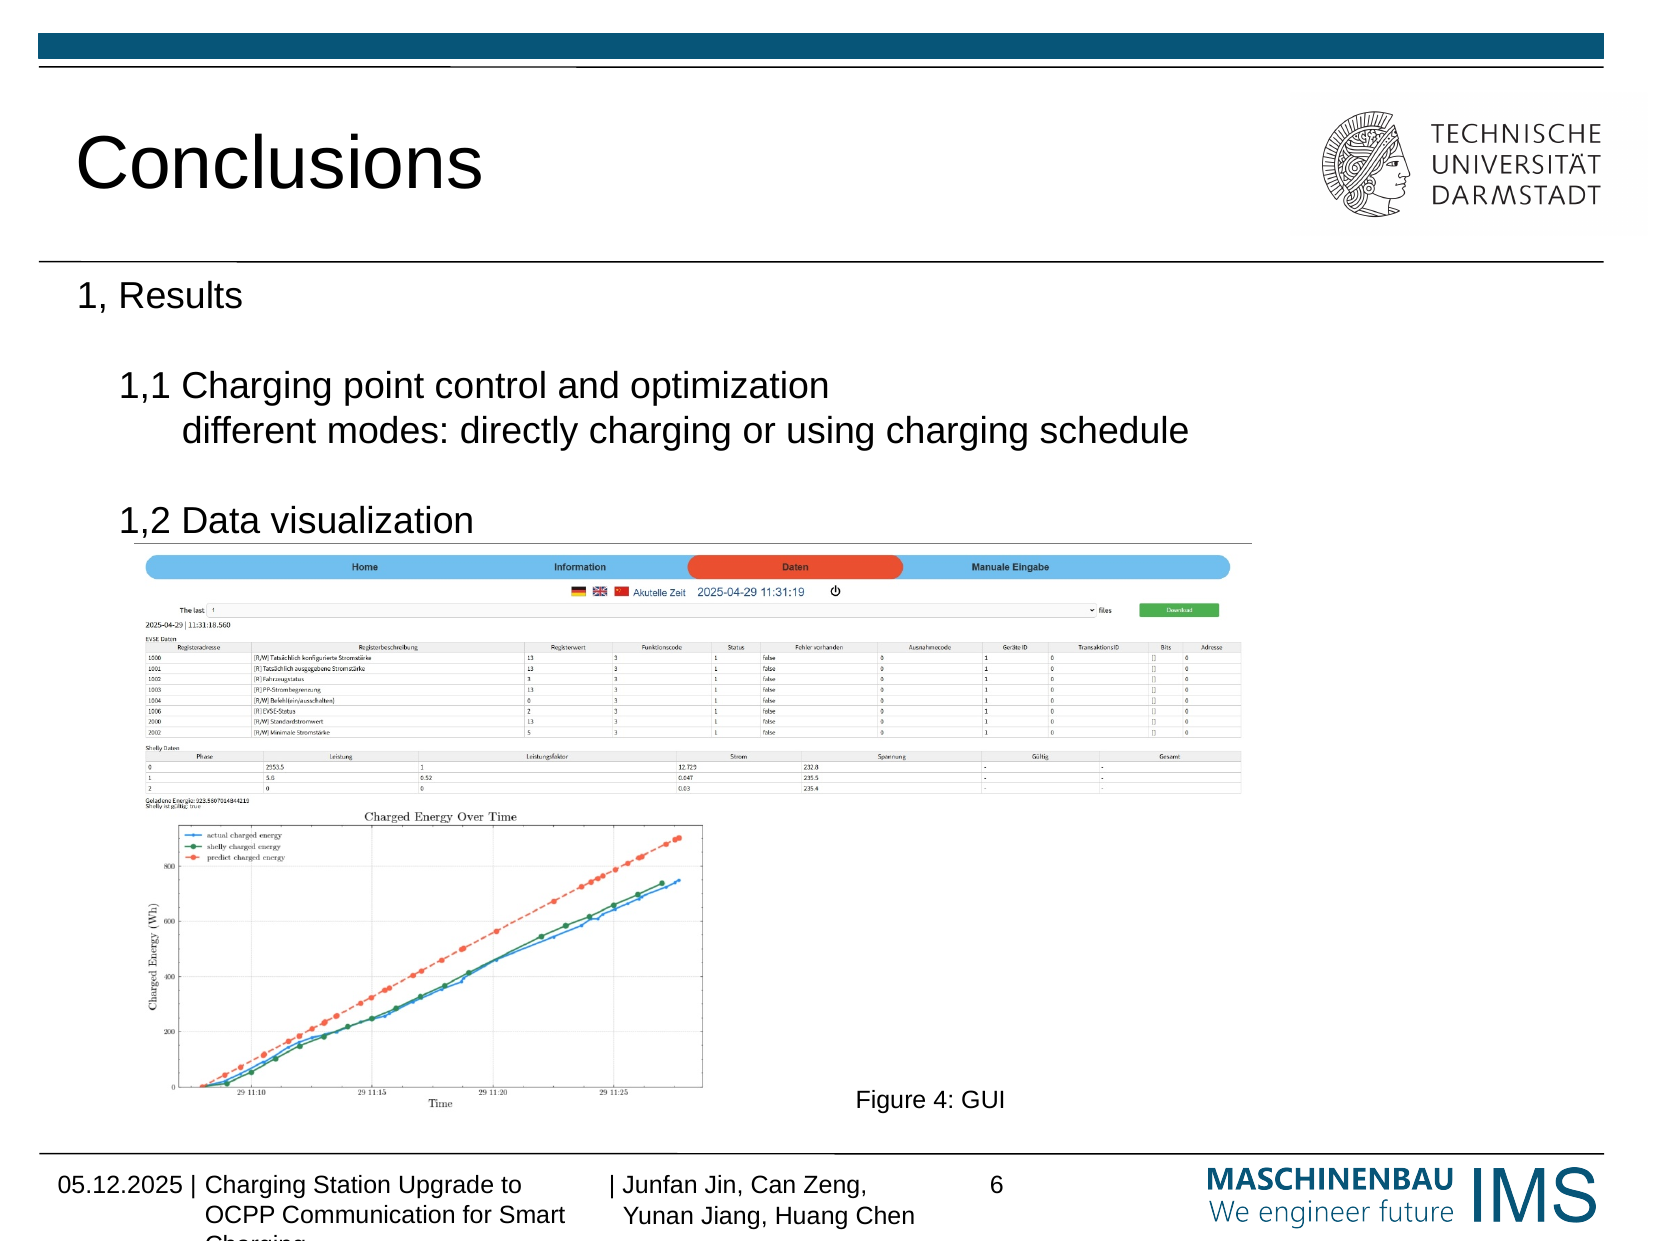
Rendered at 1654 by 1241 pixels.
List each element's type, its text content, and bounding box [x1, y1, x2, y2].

picture [1376, 1167, 1384, 1180]
picture [1208, 1167, 1596, 1230]
text_box 1, Results 1,1 Charging point control and optimization different modes: directly charging or using charging schedule 1,2 Data visualization [62, 263, 1494, 639]
picture [1563, 1167, 1596, 1201]
picture [1335, 1167, 1343, 1179]
picture [1216, 1167, 1225, 1181]
title Conclusions [74, 90, 1275, 240]
picture [134, 543, 1252, 1151]
picture [1286, 88, 1652, 240]
picture [1301, 1167, 1309, 1176]
picture [1440, 1167, 1447, 1185]
